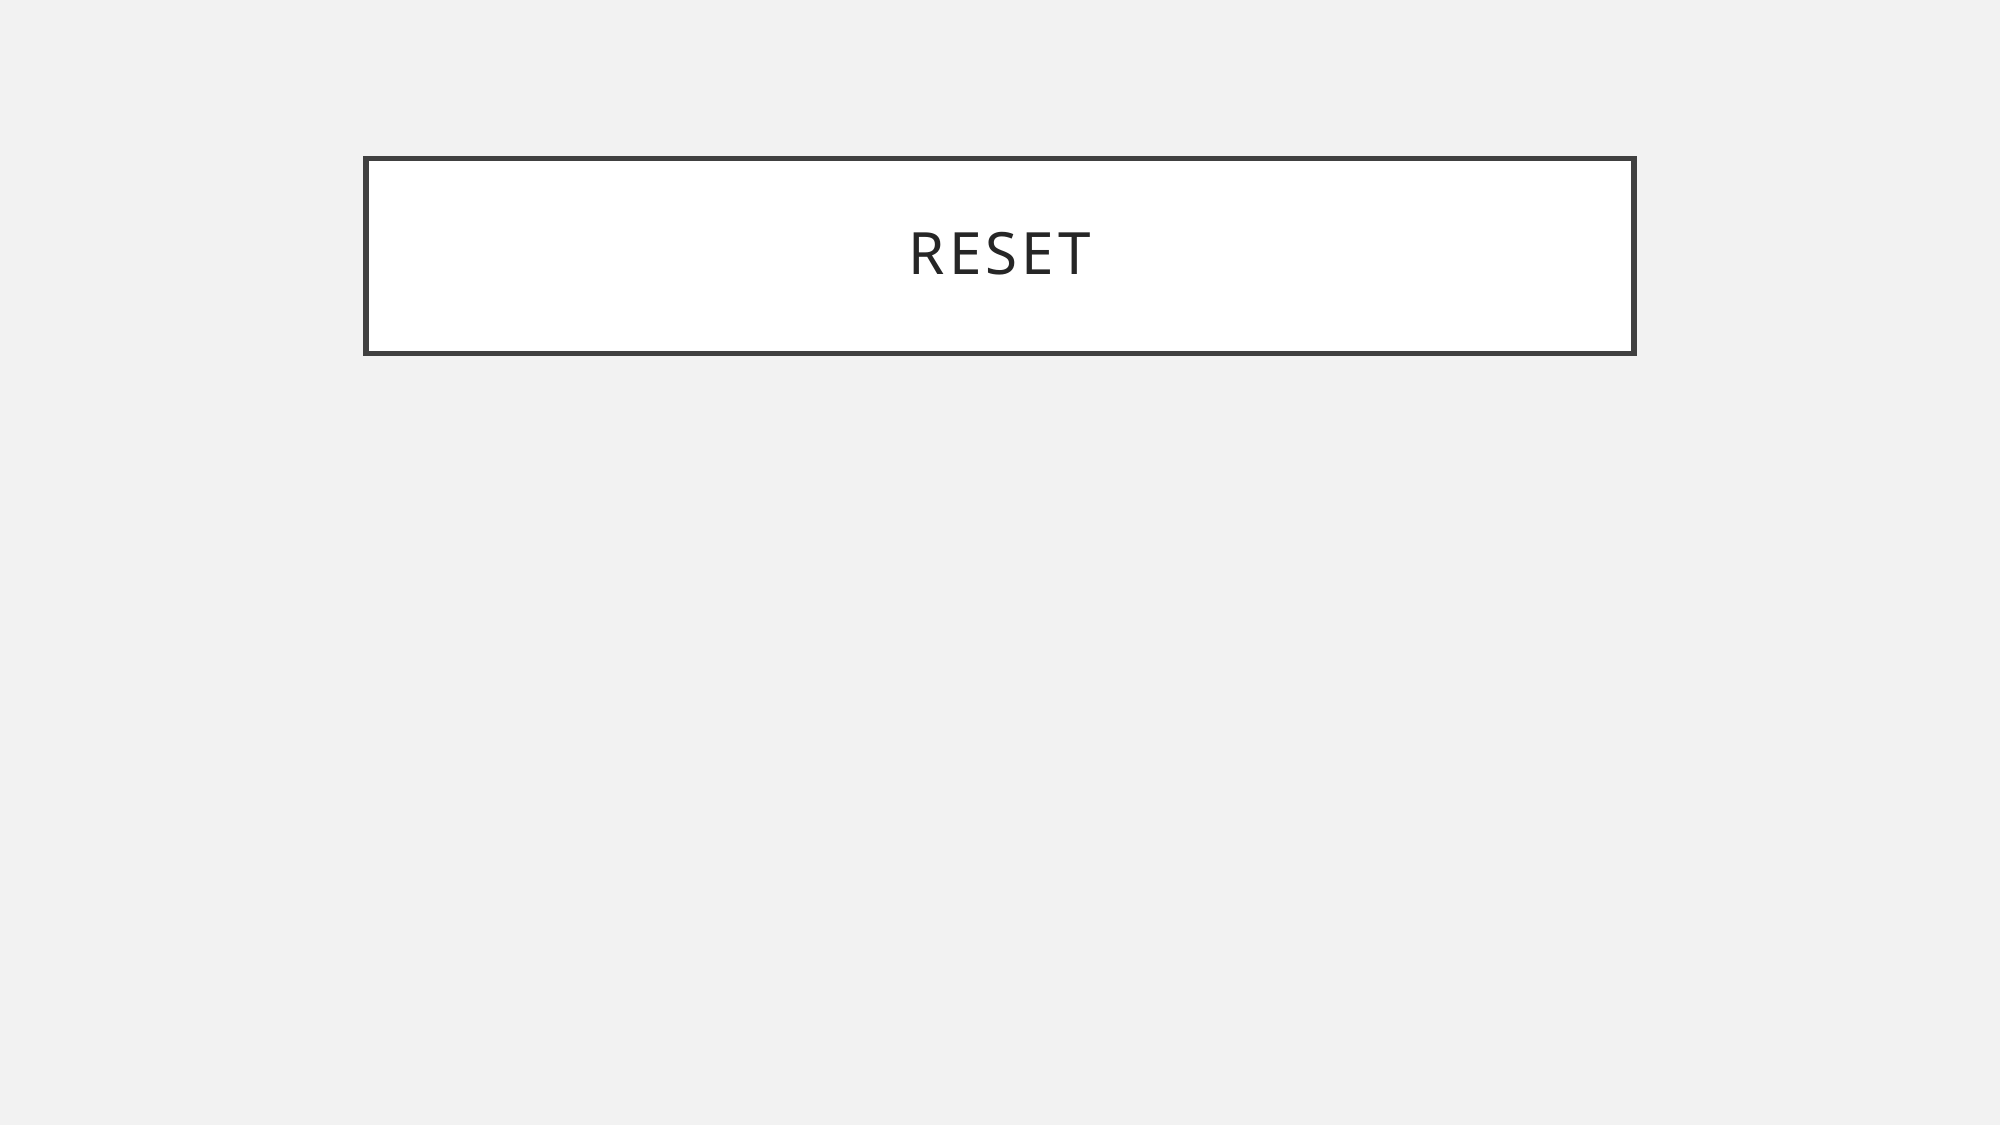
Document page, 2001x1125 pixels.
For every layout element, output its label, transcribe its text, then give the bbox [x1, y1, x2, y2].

title Reset [363, 156, 1637, 356]
